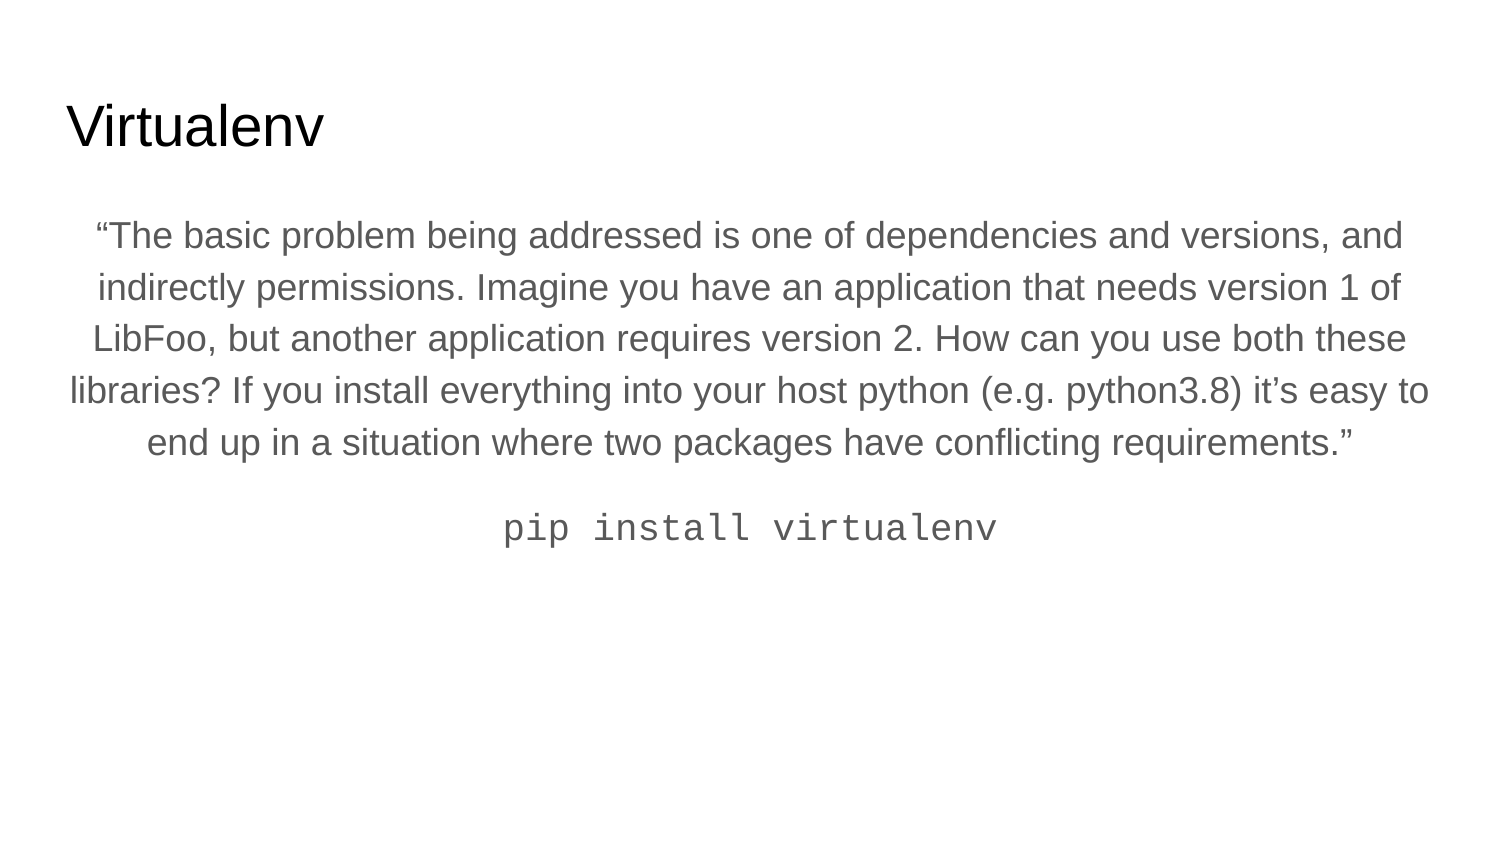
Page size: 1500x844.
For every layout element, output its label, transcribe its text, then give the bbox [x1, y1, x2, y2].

list “The basic problem being addressed is one of dependencies and versions, and indirectly permissions. Imagine you have an application that needs version 1 of LibFoo, but another application requires version 2. How can you use both these libraries? If you install everything into your host python (e.g. python3.8) it’s easy to end up in a situation where two packages have conflicting requirements.” pip install virtualenv [51, 189, 1449, 750]
title Virtualenv [51, 72, 1449, 167]
